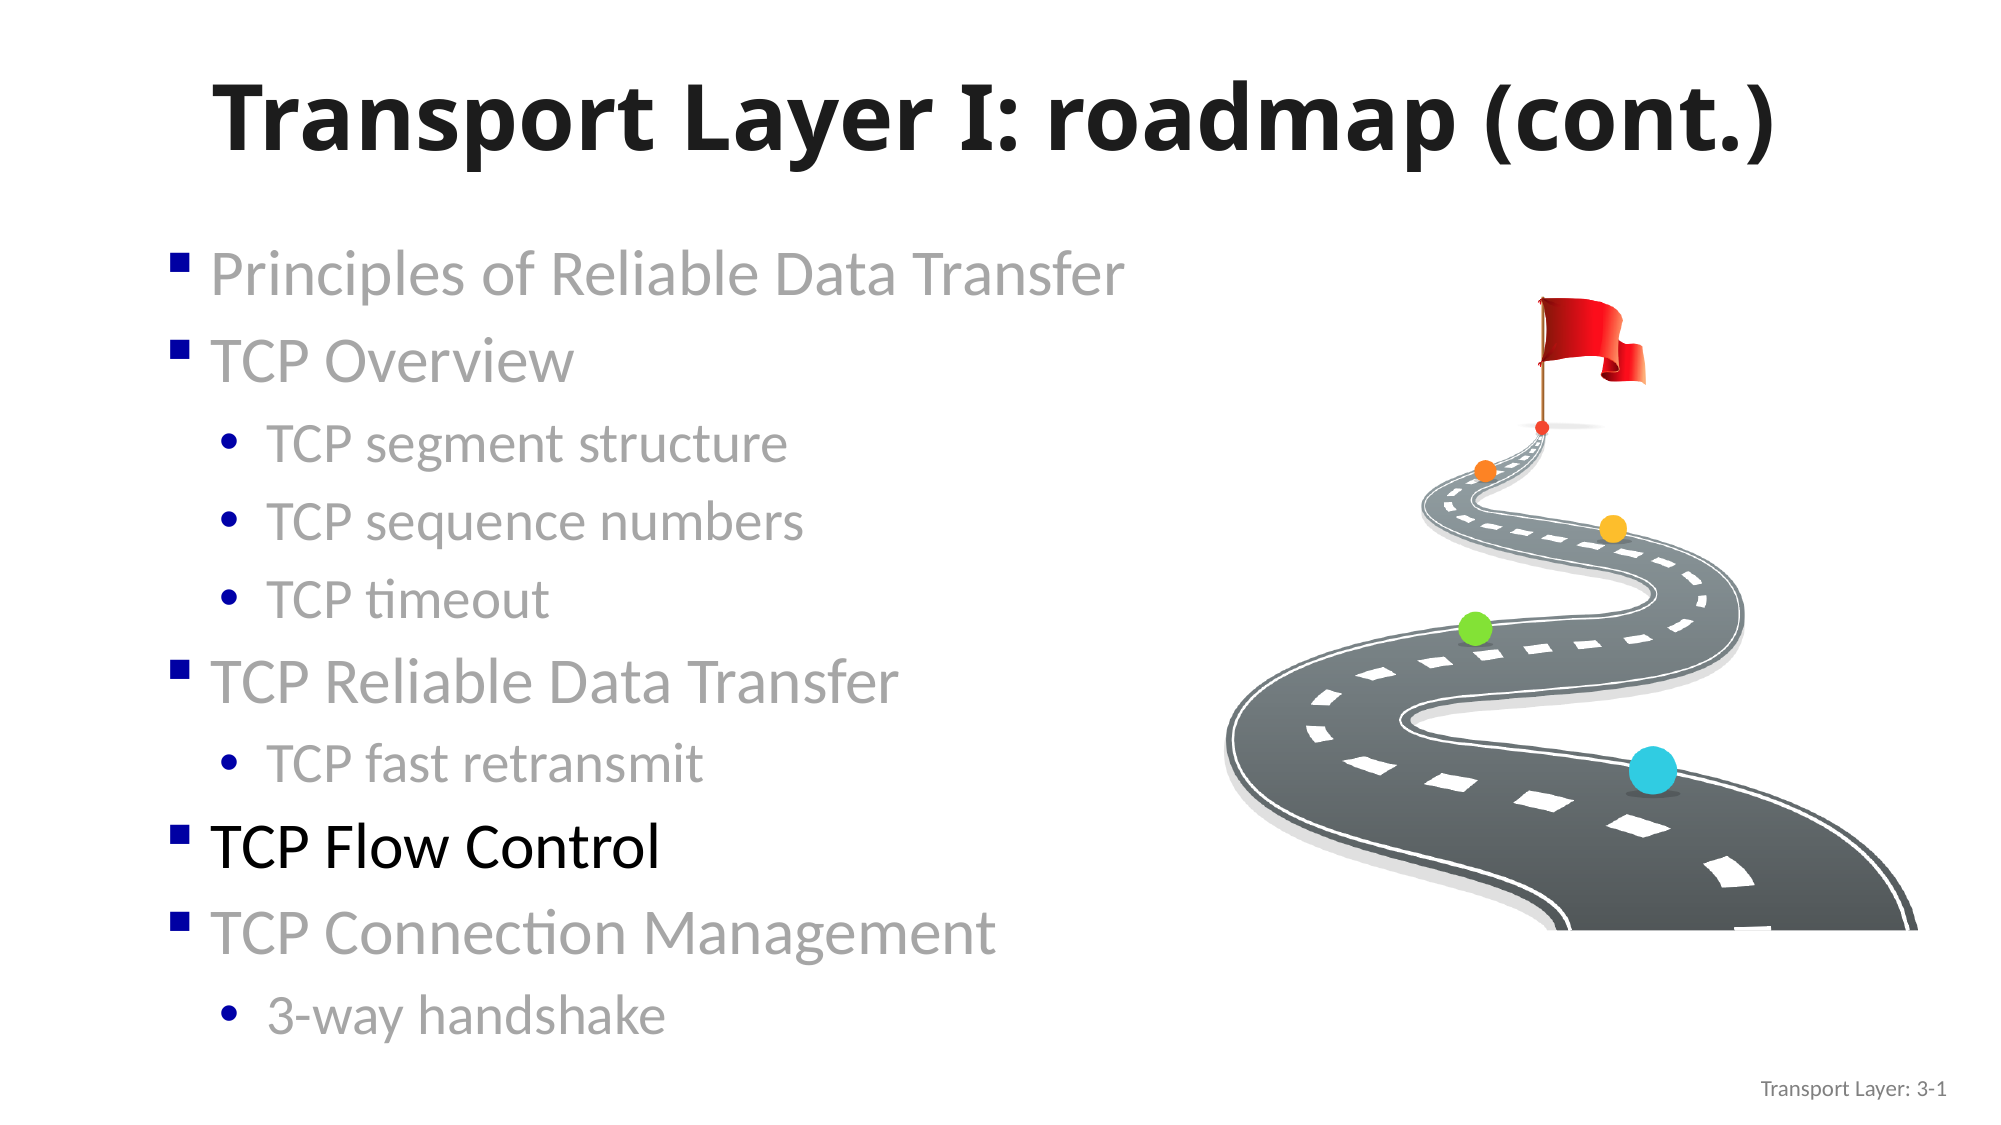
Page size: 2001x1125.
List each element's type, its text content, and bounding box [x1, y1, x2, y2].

slide_number Transport Layer: 3- [1512, 1056, 1963, 1117]
picture [1216, 288, 1923, 933]
title Transport Layer I: roadmap (cont.) [131, 47, 1856, 195]
list Principles of Reliable Data Transfer TCP Overview TCP segment structure TCP sequence numbers TCP timeout TCP Reliable Data Transfer TCP fast retransmit TCP Flow Control TCP Connection Management 3-way handshake [131, 231, 1217, 1057]
